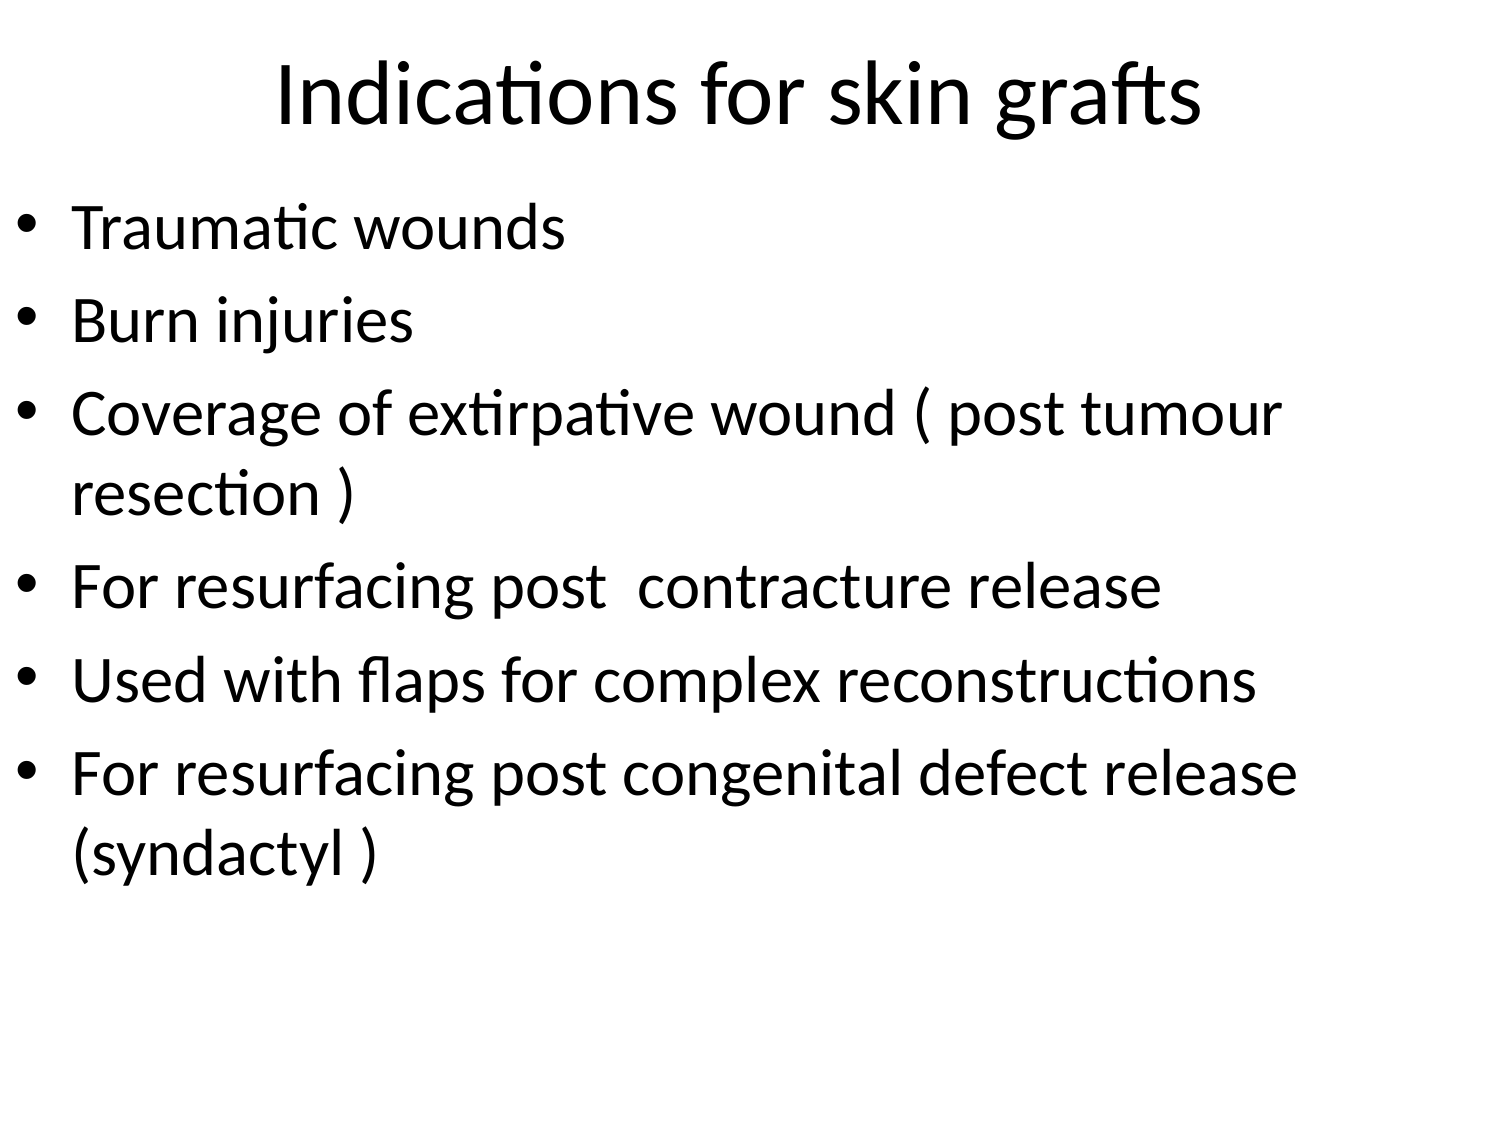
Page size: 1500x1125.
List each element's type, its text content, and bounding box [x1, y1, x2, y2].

title Indications for skin grafts [75, 0, 1425, 174]
list Traumatic wounds Burn injuries Coverage of extirpative wound ( post tumour resection ) For resurfacing post contracture release Used with flaps for complex reconstructions For resurfacing post congenital defect release (syndactyl ) [0, 174, 1425, 1038]
